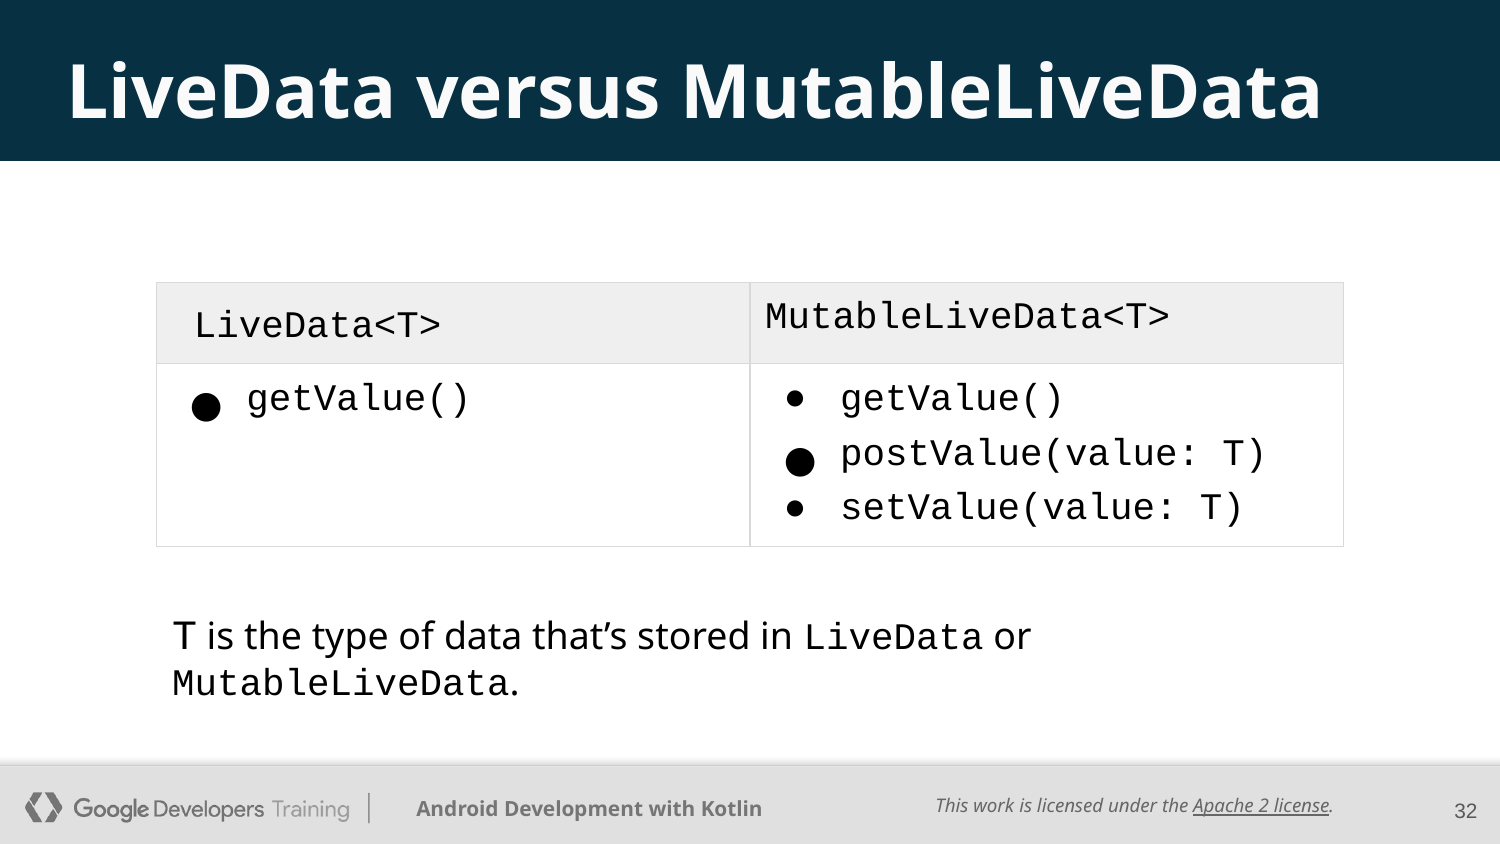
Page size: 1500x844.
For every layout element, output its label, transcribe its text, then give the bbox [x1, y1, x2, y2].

picture [0, 161, 1500, 844]
table_header LiveData<T> [157, 283, 749, 363]
table_cell getValue() [157, 364, 749, 546]
slide_number 32 [1402, 777, 1493, 842]
text_box T is the type of data that’s stored in LiveData or MutableLiveData. [157, 592, 1389, 670]
table_header MutableLiveData<T> [751, 283, 1343, 363]
table_cell getValue() postValue(value: T) setValue(value: T) [751, 364, 1343, 546]
title LiveData versus MutableLiveData [51, 28, 1449, 122]
